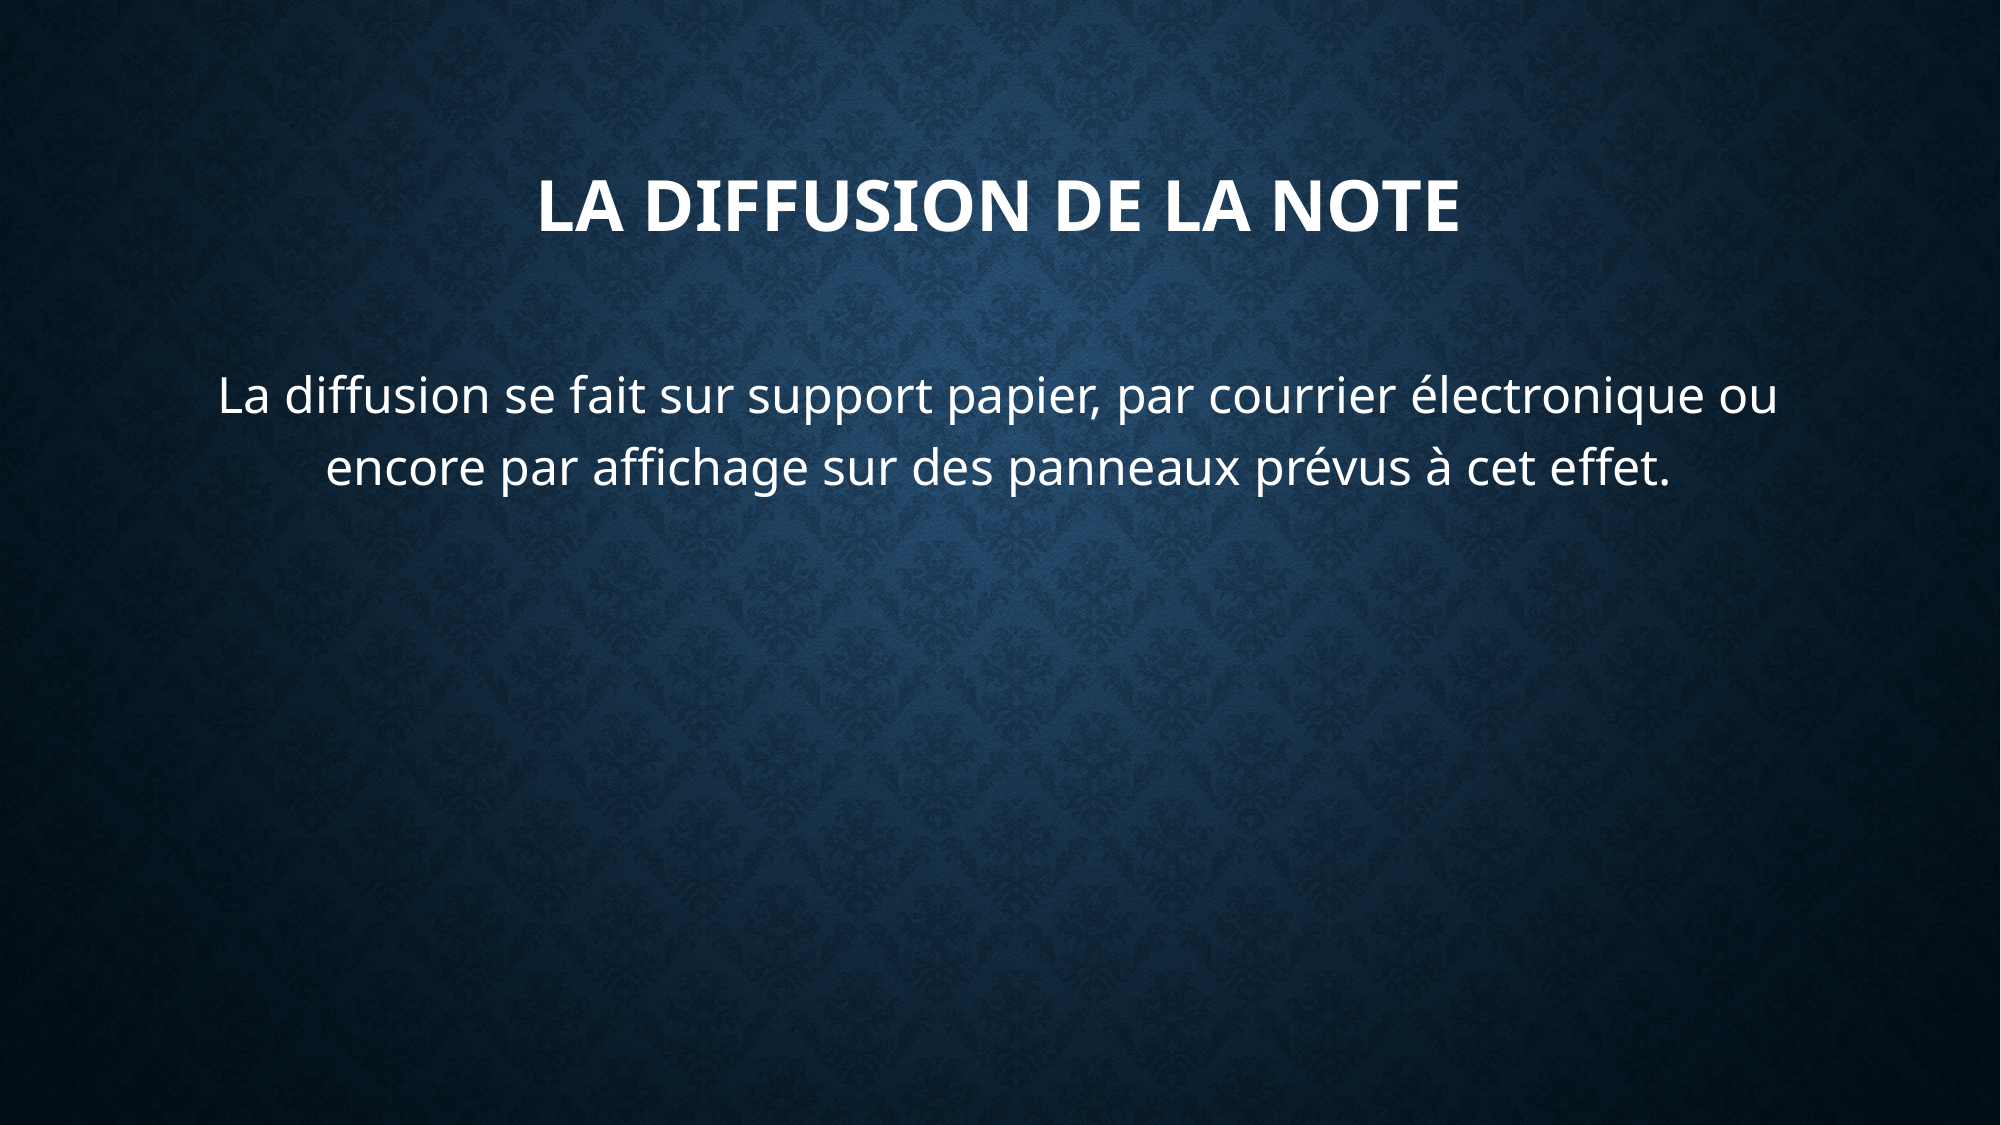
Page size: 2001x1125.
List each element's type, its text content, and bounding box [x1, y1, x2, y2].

list La diffusion se fait sur support papier, par courrier électronique ou encore par affichage sur des panneaux prévus à cet effet. [149, 343, 1849, 950]
title La diffusion de la note [149, 99, 1849, 318]
